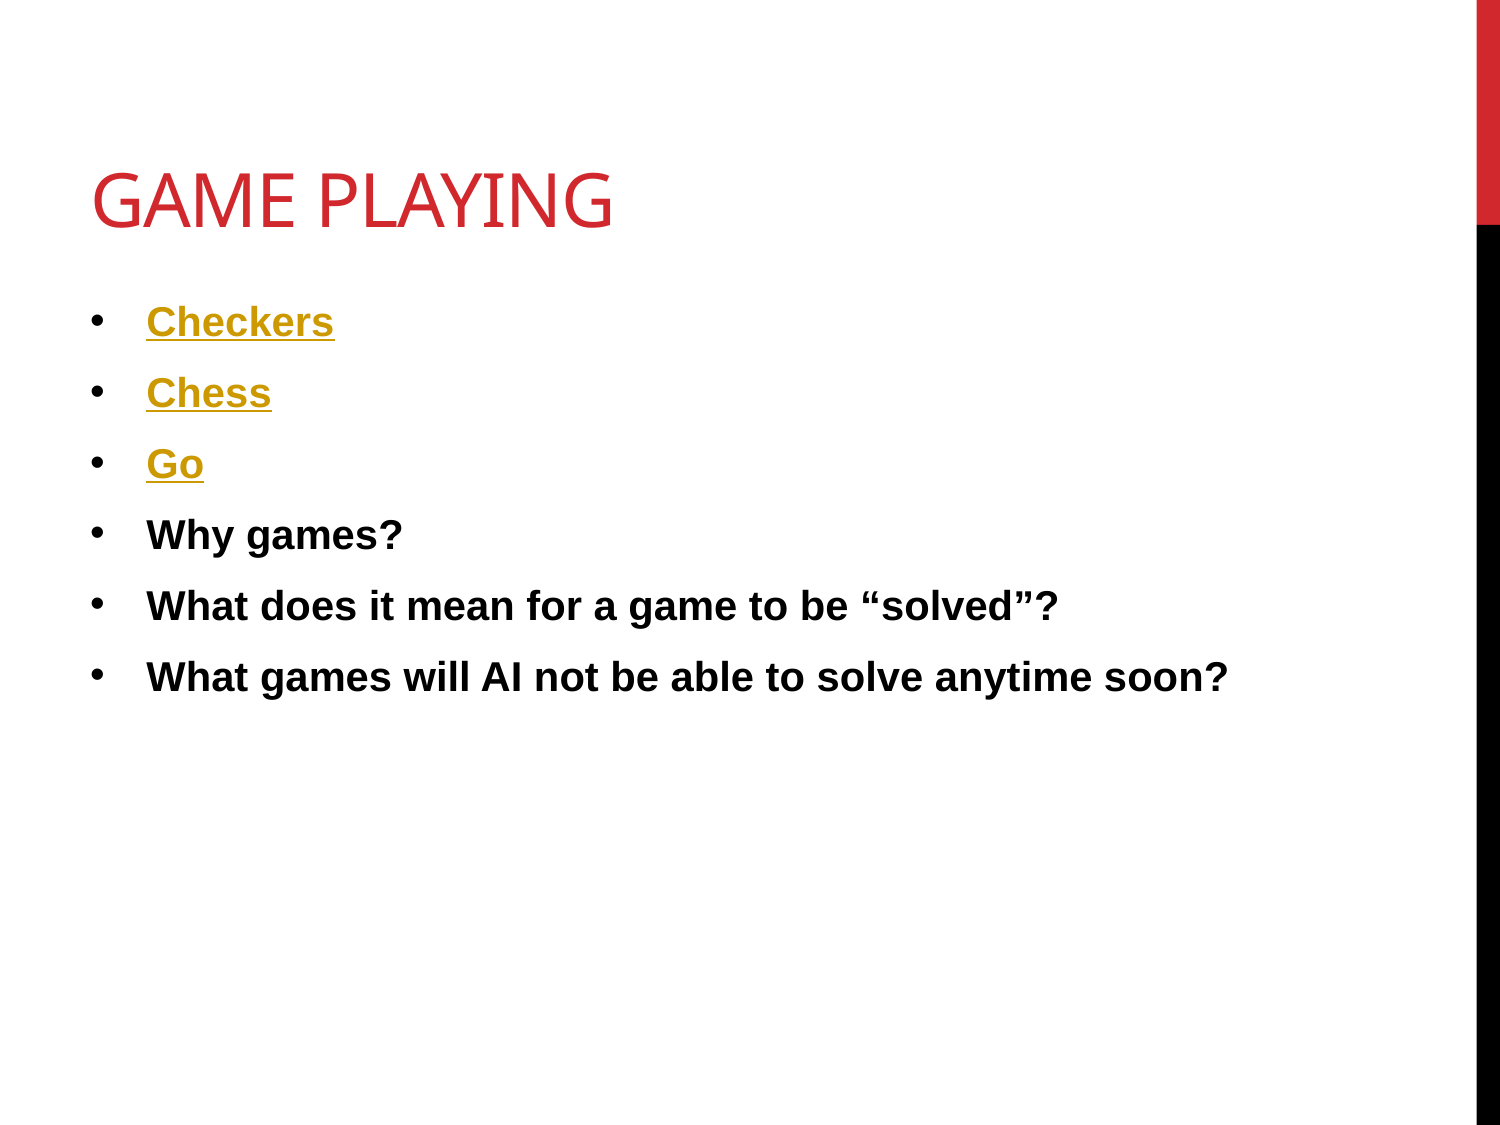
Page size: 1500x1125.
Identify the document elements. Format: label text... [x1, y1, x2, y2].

title Game Playing [75, 25, 1025, 250]
list Checkers Chess Go Why games? What does it mean for a game to be “solved”? What games will AI not be able to solve anytime soon? [75, 287, 1325, 1005]
